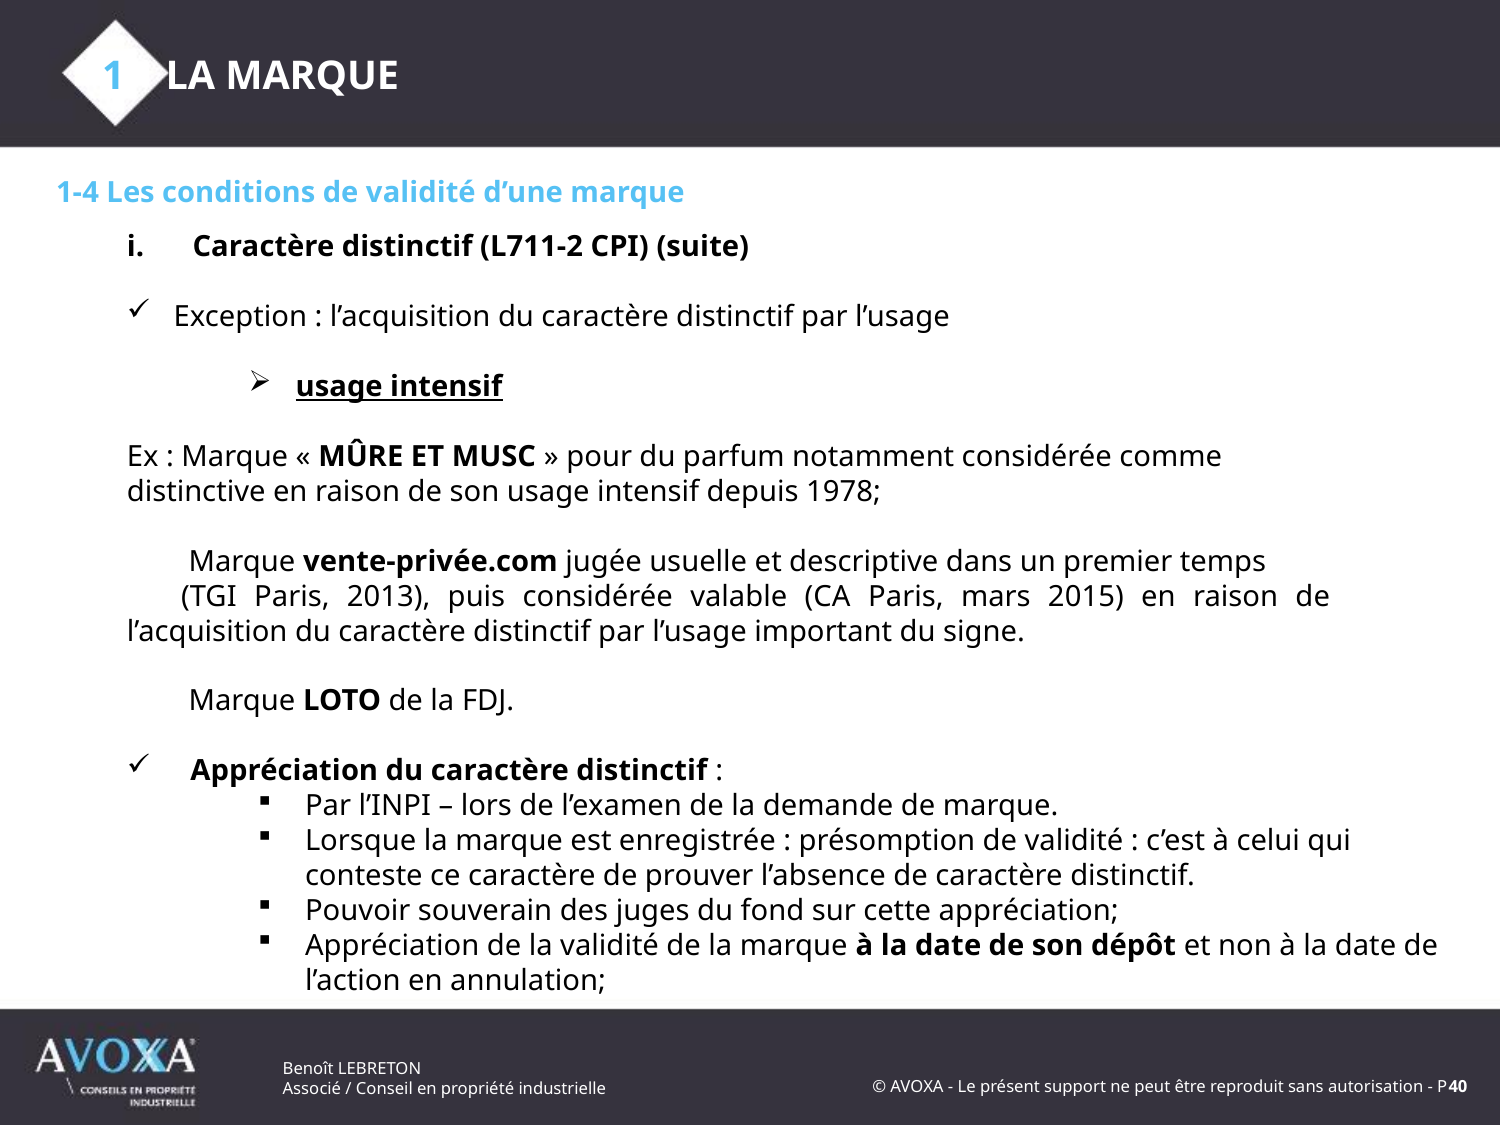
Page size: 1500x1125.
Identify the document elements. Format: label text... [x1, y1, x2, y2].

picture [0, 0, 1500, 1125]
text_box 1 LA MARQUE [56, 42, 1329, 105]
text_box 1-4 Les conditions de validité d’une marque [41, 172, 1435, 216]
text_box Caractère distinctif (L711-2 CPI) (suite) Exception : l’acquisition du caractère distinctif par l’usage usage intensif Ex : Marque « MÛRE ET MUSC » pour du parfum notamment considérée comme distinctive en raison de son usage intensif depuis 1978; Marque vente-privée.com jugée usuelle et descriptive dans un premier temps (TGI Paris, 2013), puis considérée valable (CA Paris, mars 2015) en raison de l’acquisition du caractère distinctif par l’usage important du signe. Marque LOTO de la FDJ. Appréciation du caractère distinctif : Par l’INPI – lors de l’examen de la demande de marque. Lorsque la marque est enregistrée : présomption de validité : c’est à celui qui conteste ce caractère de prouver l’absence de caractère distinctif. Pouvoir souverain des juges du fond sur cette appréciation; Appréciation de la validité de la marque à la date de son dépôt et non à la date de l’action en annulation; [112, 219, 1471, 1039]
